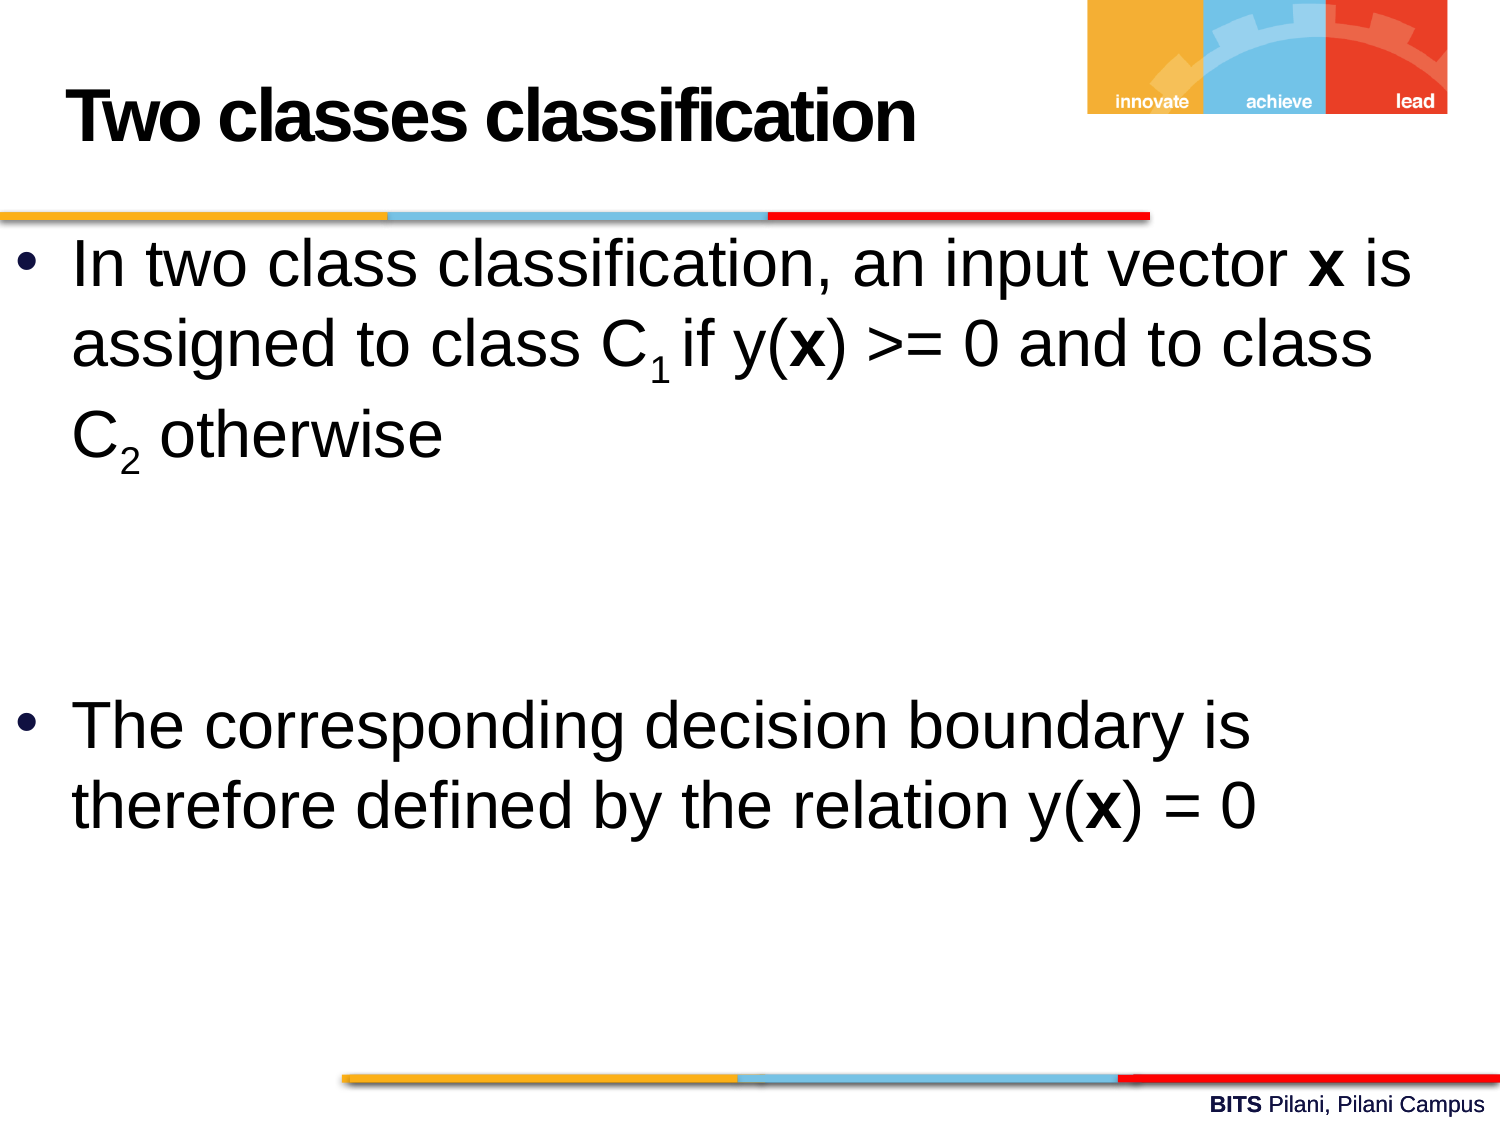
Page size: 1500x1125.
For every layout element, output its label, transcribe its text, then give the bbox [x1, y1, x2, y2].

list In two class classification, an input vector x is assigned to class C1 if y(x) >= 0 and to class C2 otherwise The corresponding decision boundary is therefore defined by the relation y(x) = 0 [0, 212, 1477, 1088]
list Two classes classification [50, 24, 1088, 213]
picture [1087, 0, 1448, 114]
